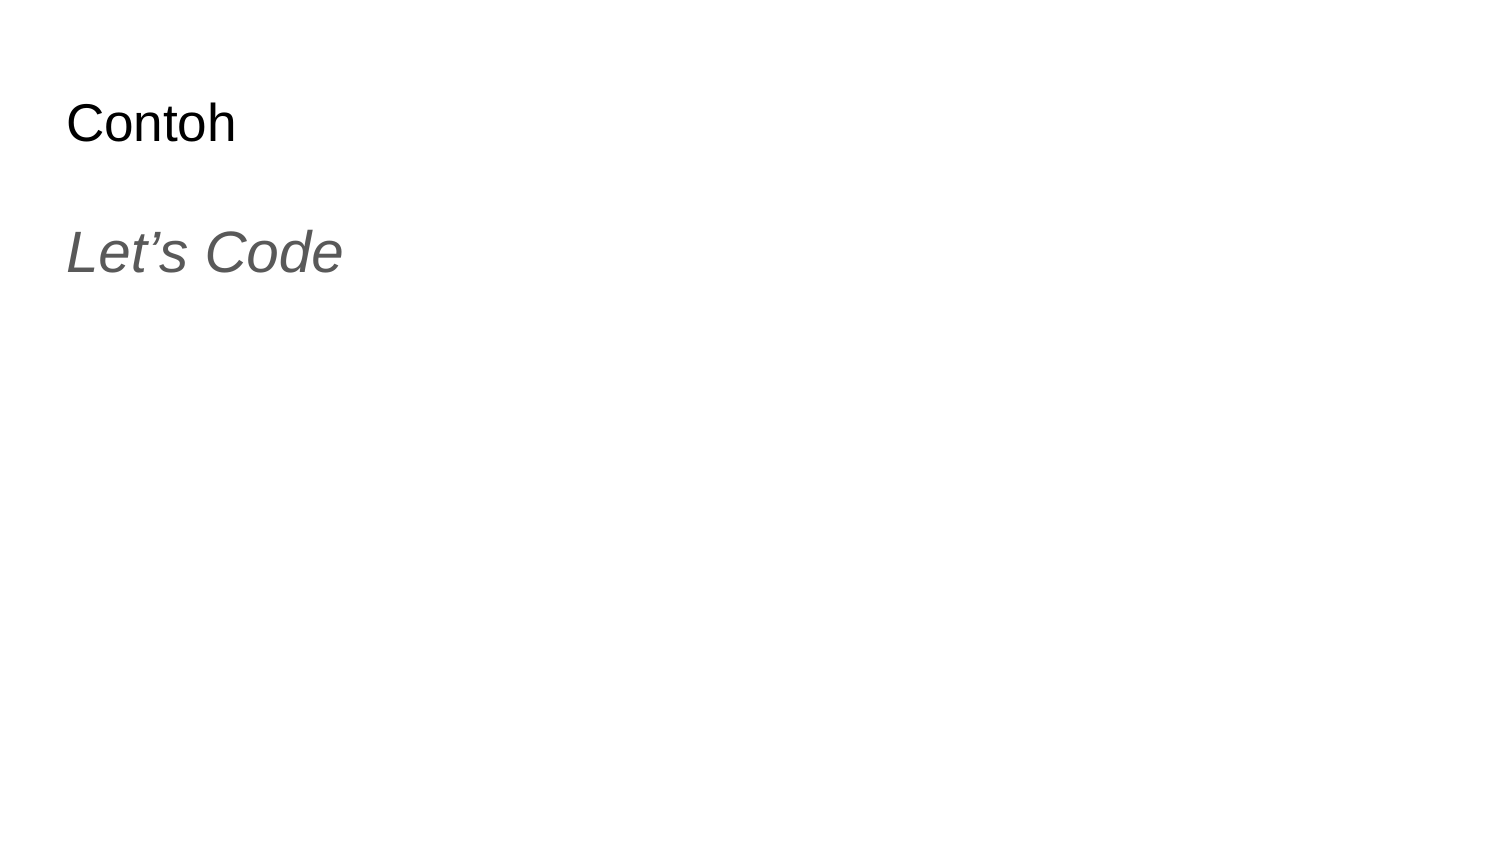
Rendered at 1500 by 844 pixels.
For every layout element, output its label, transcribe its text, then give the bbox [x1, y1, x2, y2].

title Contoh [51, 72, 1449, 167]
list Let’s Code [51, 189, 1449, 750]
